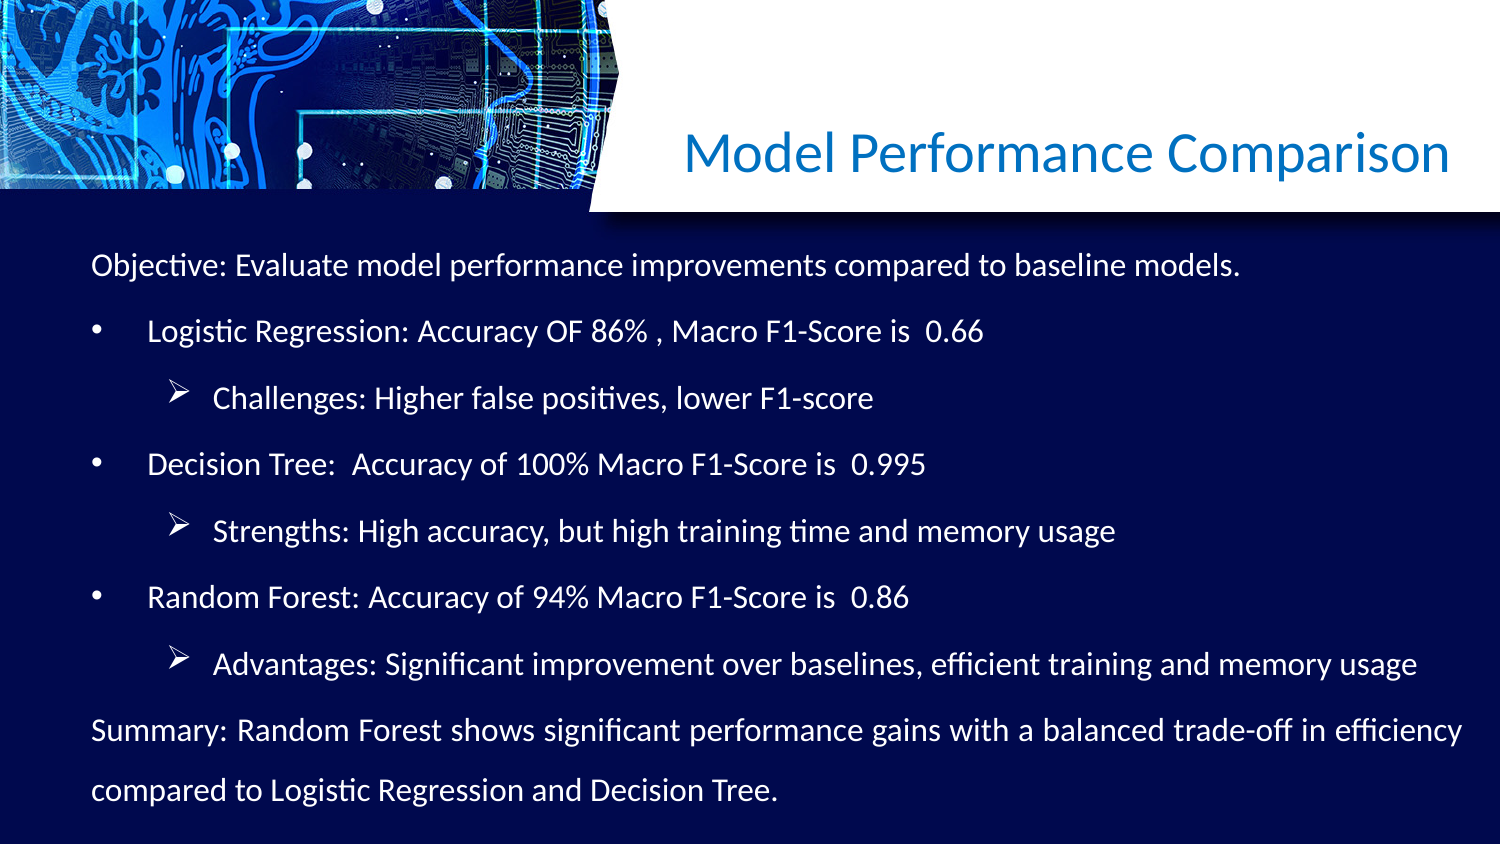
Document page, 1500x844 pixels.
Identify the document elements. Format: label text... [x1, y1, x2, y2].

text_box Objective: Evaluate model performance improvements compared to baseline models. Logistic Regression: Accuracy OF 86% , Macro F1-Score is 0.66 Challenges: Higher false positives, lower F1-score Decision Tree: Accuracy of 100% Macro F1-Score is 0.995 Strengths: High accuracy, but high training time and memory usage Random Forest: Accuracy of 94% Macro F1-Score is 0.86 Advantages: Significant improvement over baselines, efficient training and memory usage Summary: Random Forest shows significant performance gains with a balanced trade-off in efficiency compared to Logistic Regression and Decision Tree. [76, 215, 1480, 844]
picture [0, 0, 1500, 844]
text_box Model Performance Comparison [65, 36, 1467, 175]
picture [152, 175, 164, 179]
